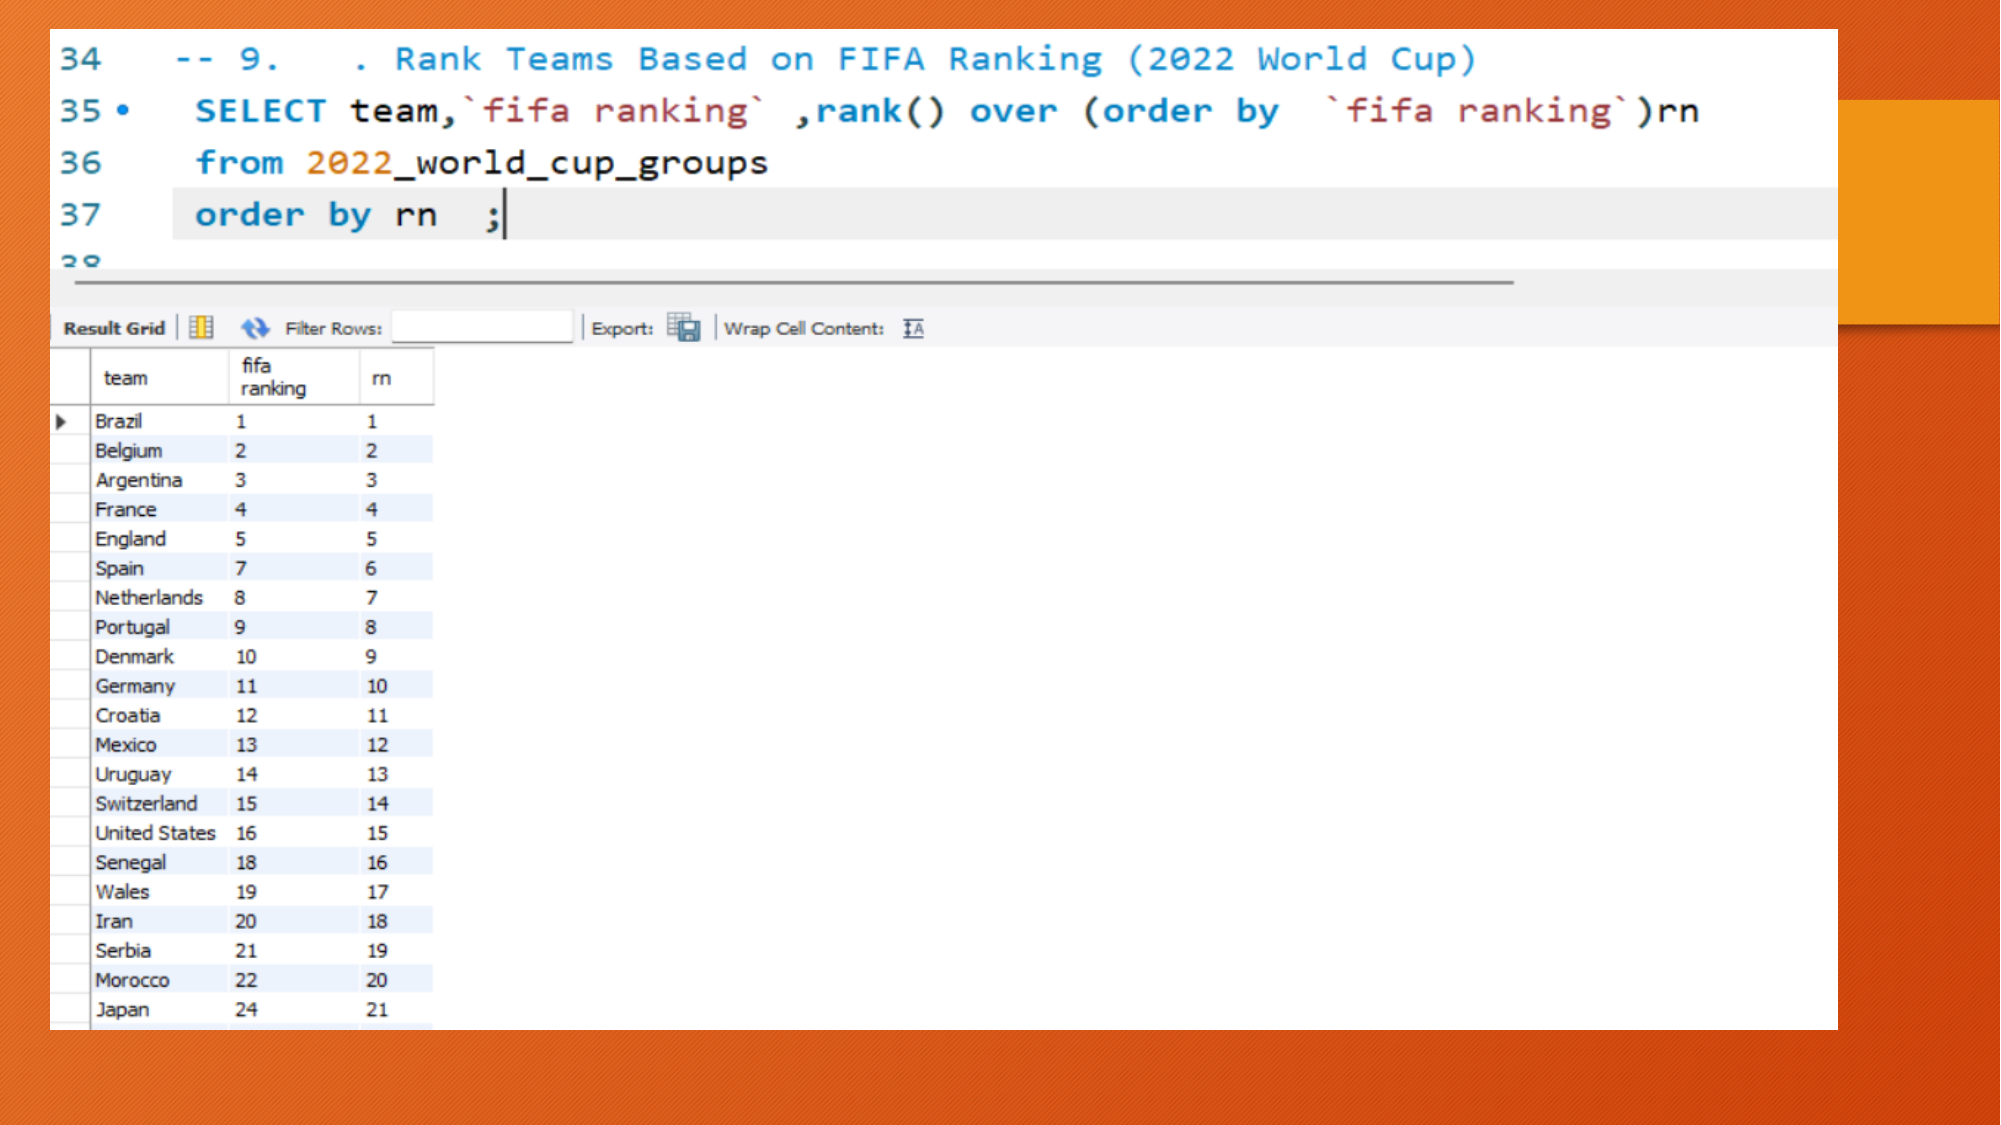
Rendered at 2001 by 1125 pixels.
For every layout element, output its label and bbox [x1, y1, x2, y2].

picture [50, 28, 2000, 1030]
